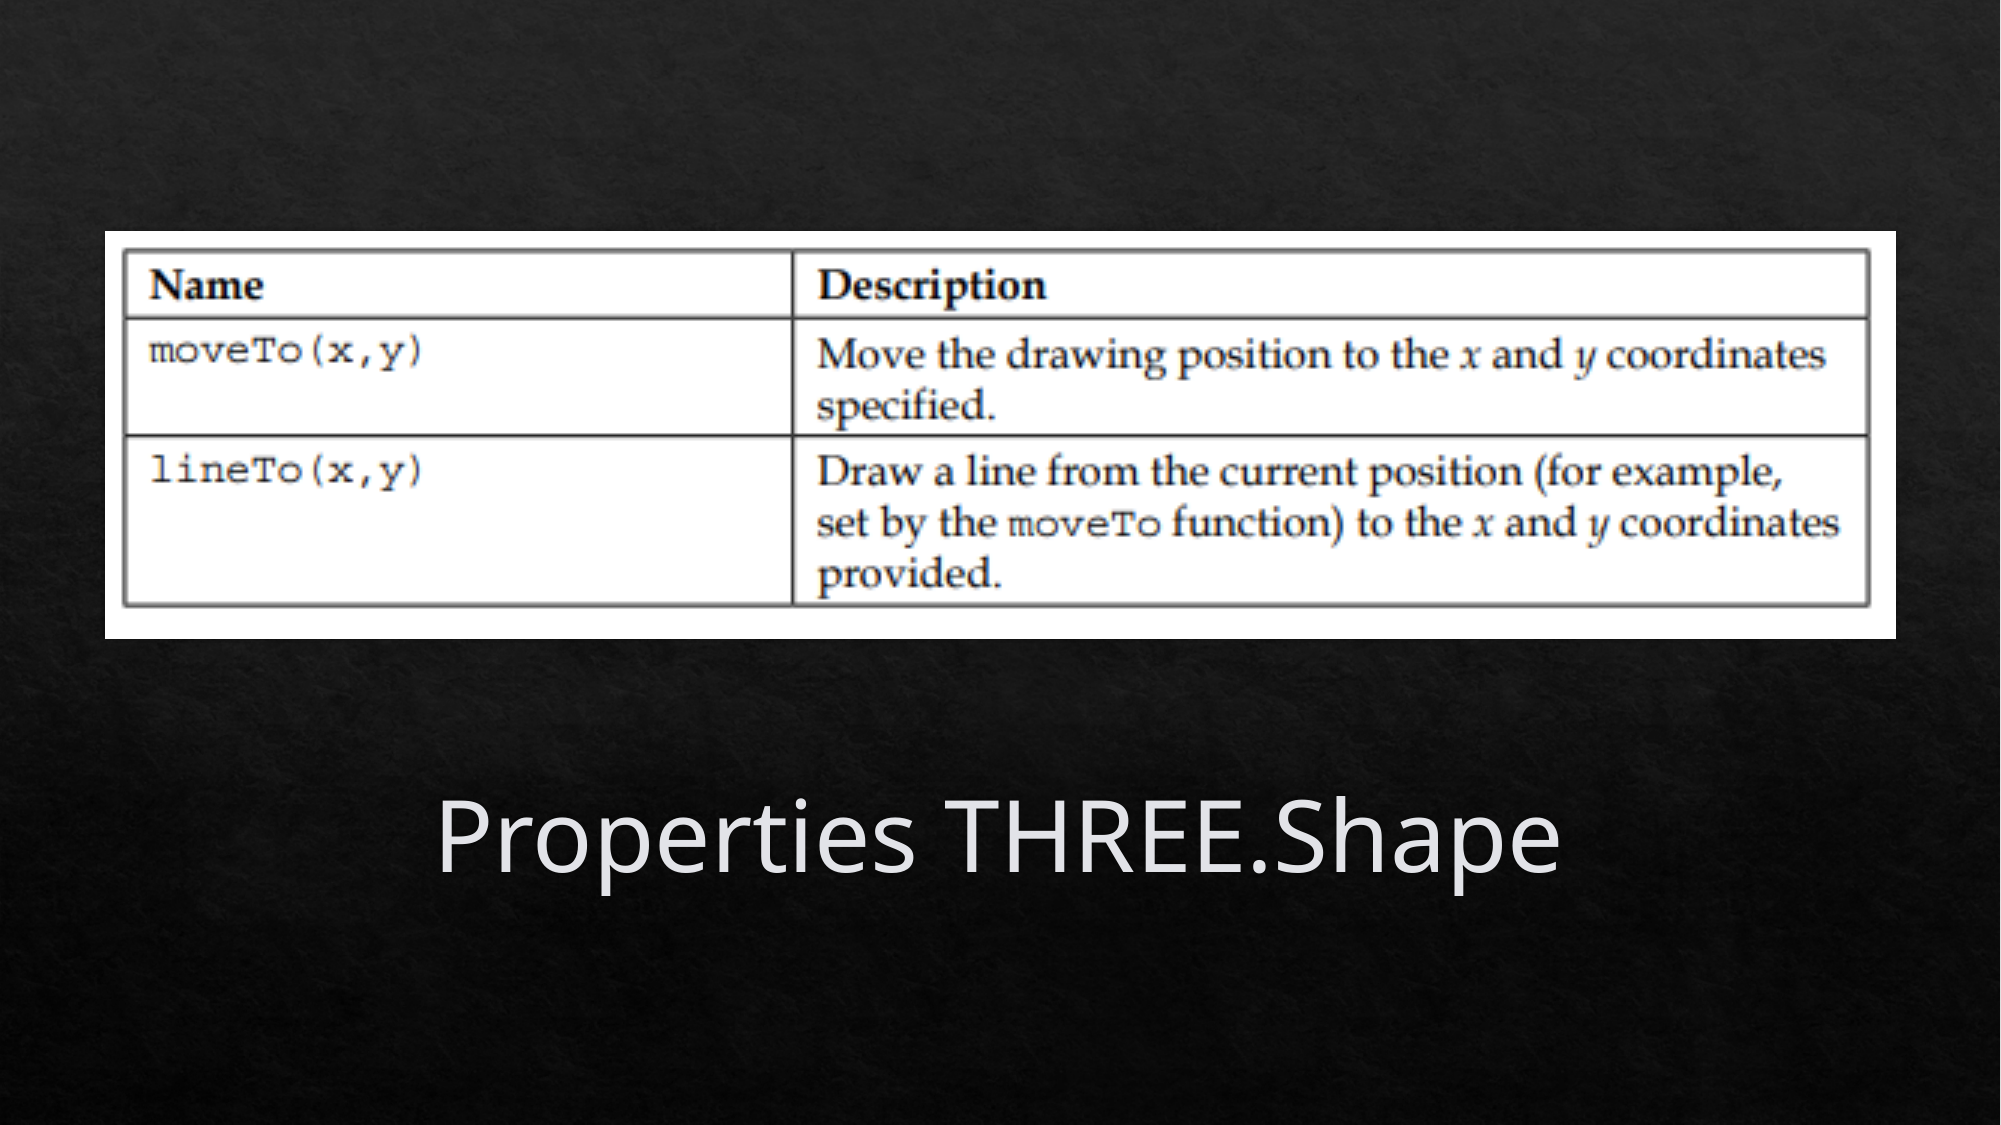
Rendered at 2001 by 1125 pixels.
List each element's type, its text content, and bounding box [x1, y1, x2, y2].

text_box [0, 0, 2000, 1125]
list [105, 231, 1896, 639]
title Properties THREE.Shape [224, 722, 1774, 902]
